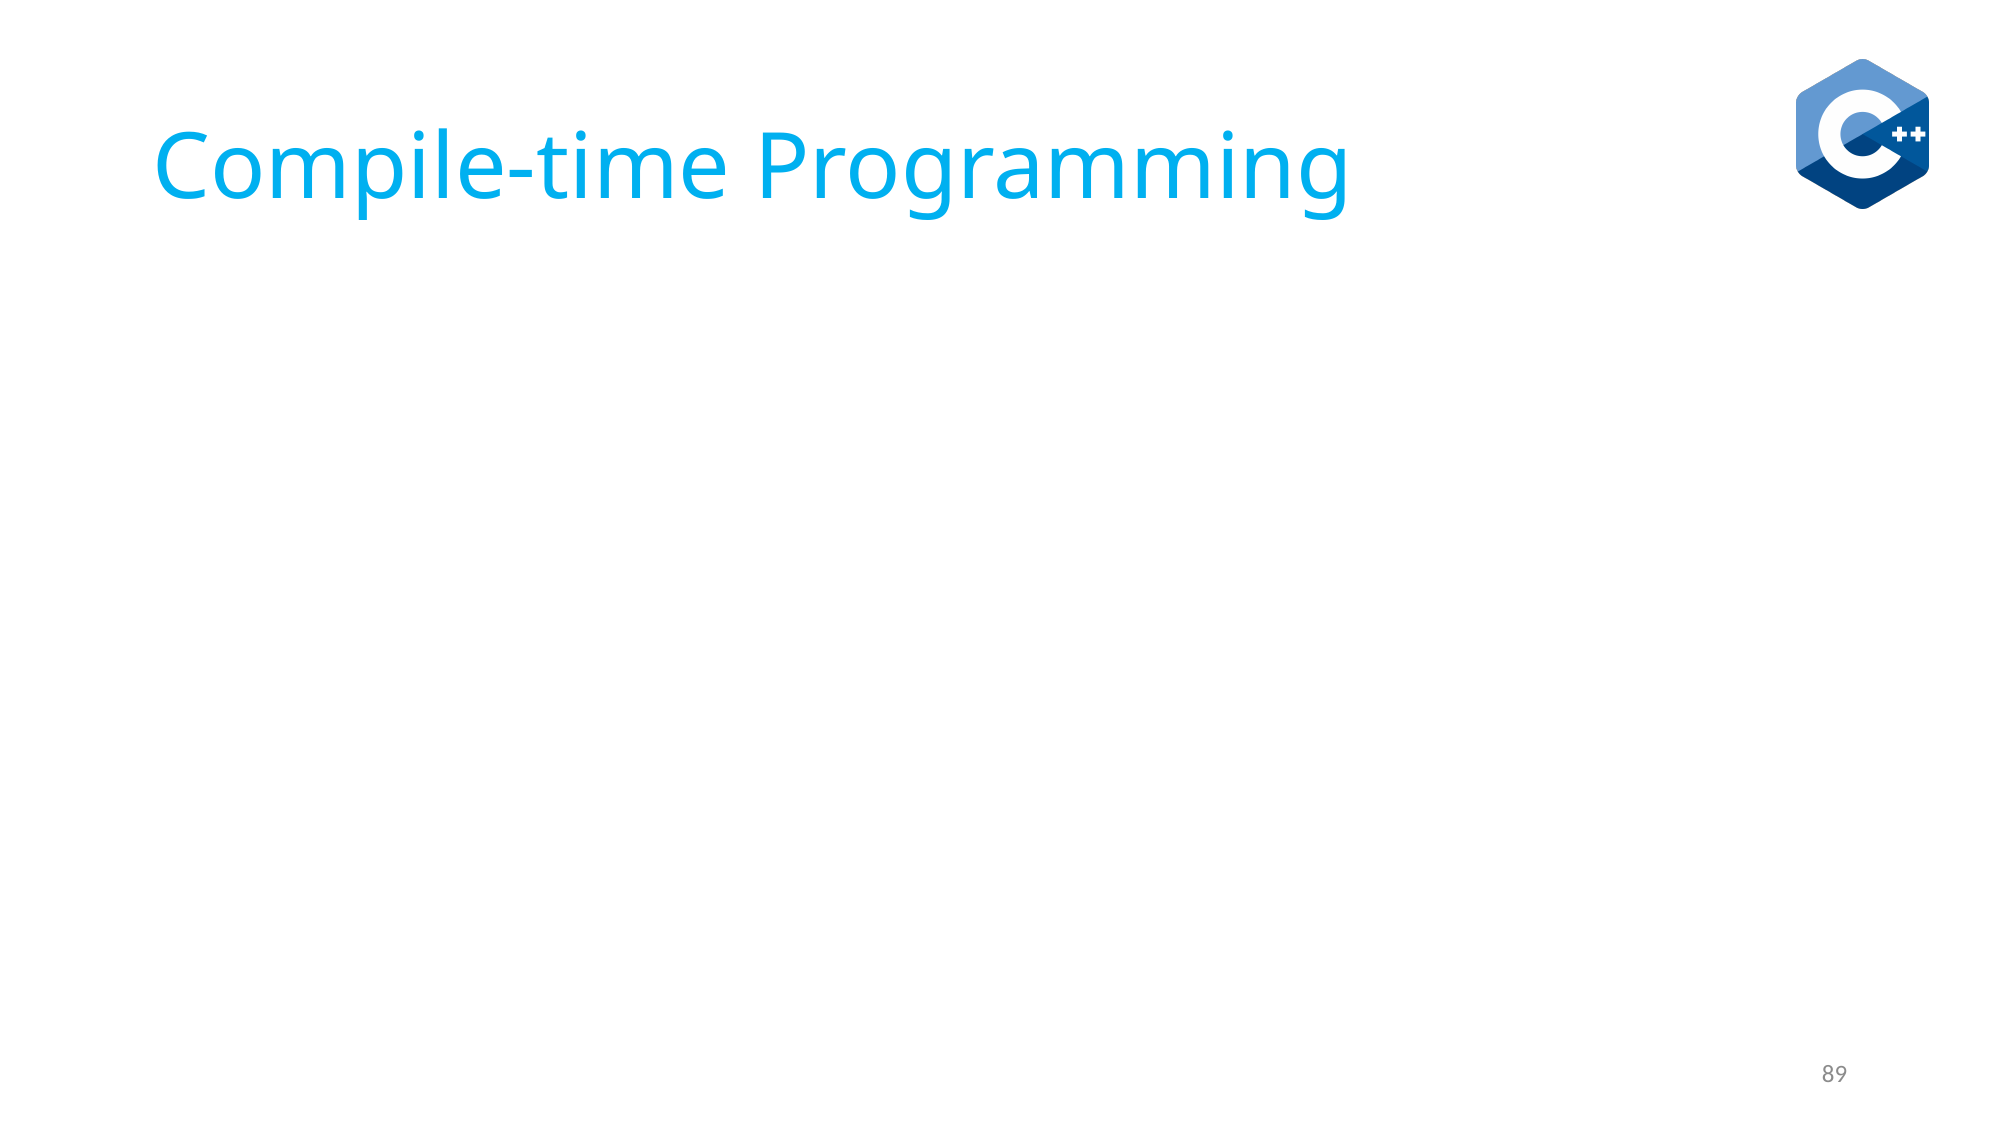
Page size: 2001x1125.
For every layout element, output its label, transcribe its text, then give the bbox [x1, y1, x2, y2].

slide_number 89 [1412, 1042, 1863, 1103]
title Compile-time Programming [137, 59, 1863, 278]
picture [1796, 59, 1929, 209]
